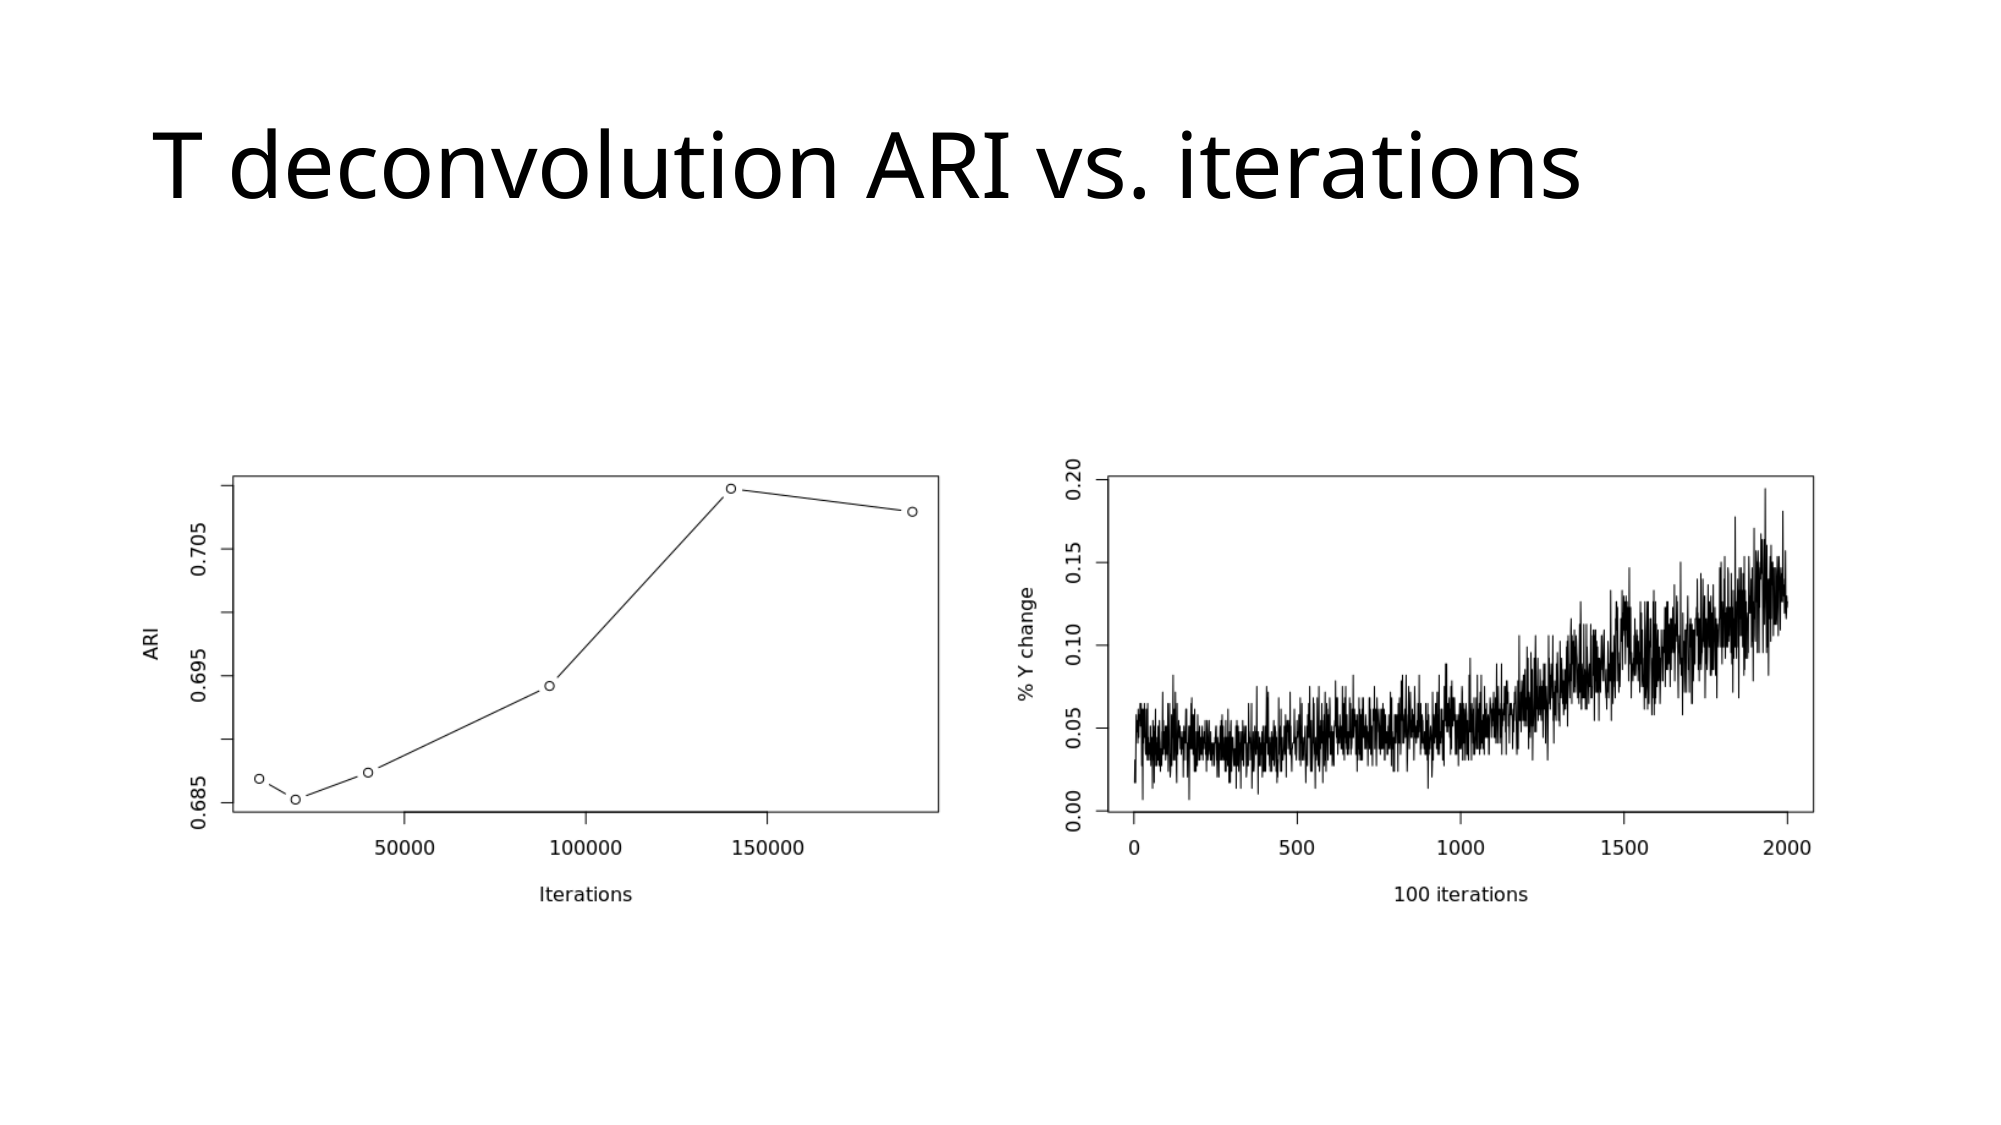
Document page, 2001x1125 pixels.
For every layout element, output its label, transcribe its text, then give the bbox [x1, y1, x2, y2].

title T deconvolution ARI vs. iterations [137, 59, 1863, 278]
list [137, 380, 988, 932]
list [1012, 380, 1863, 932]
